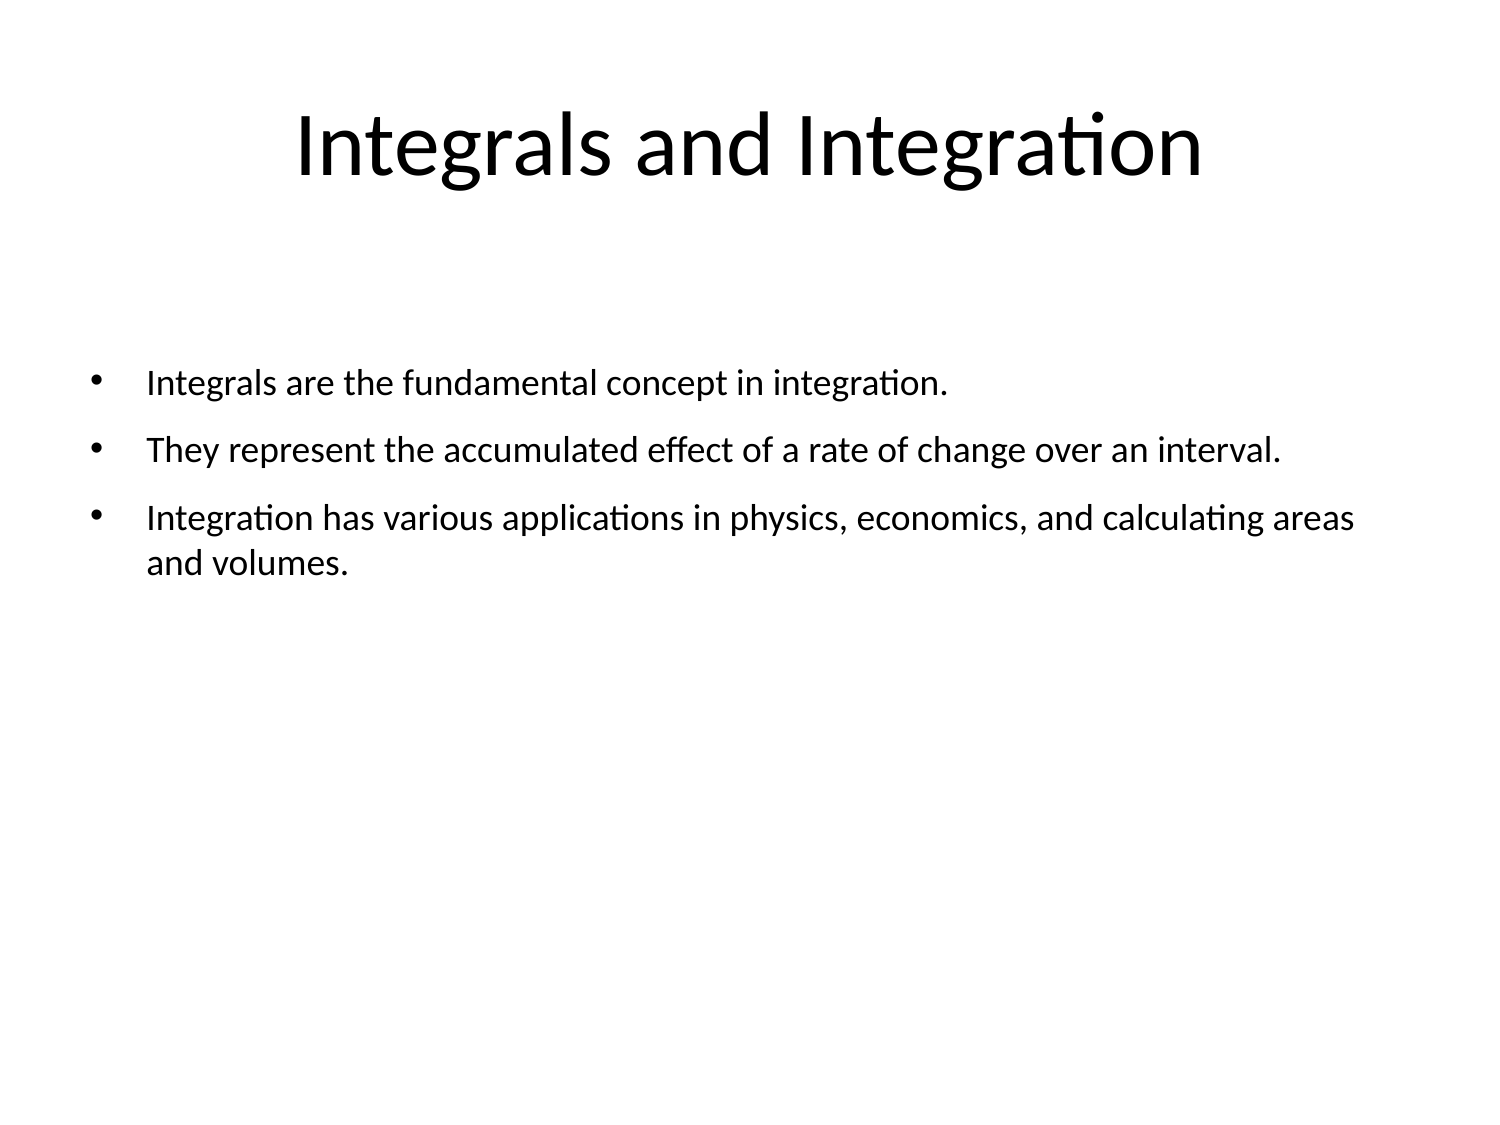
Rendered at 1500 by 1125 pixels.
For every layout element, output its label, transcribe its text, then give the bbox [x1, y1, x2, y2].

list Integrals are the fundamental concept in integration. They represent the accumulated effect of a rate of change over an interval. Integration has various applications in physics, economics, and calculating areas and volumes. [75, 262, 1425, 1005]
title Integrals and Integration [75, 45, 1425, 233]
